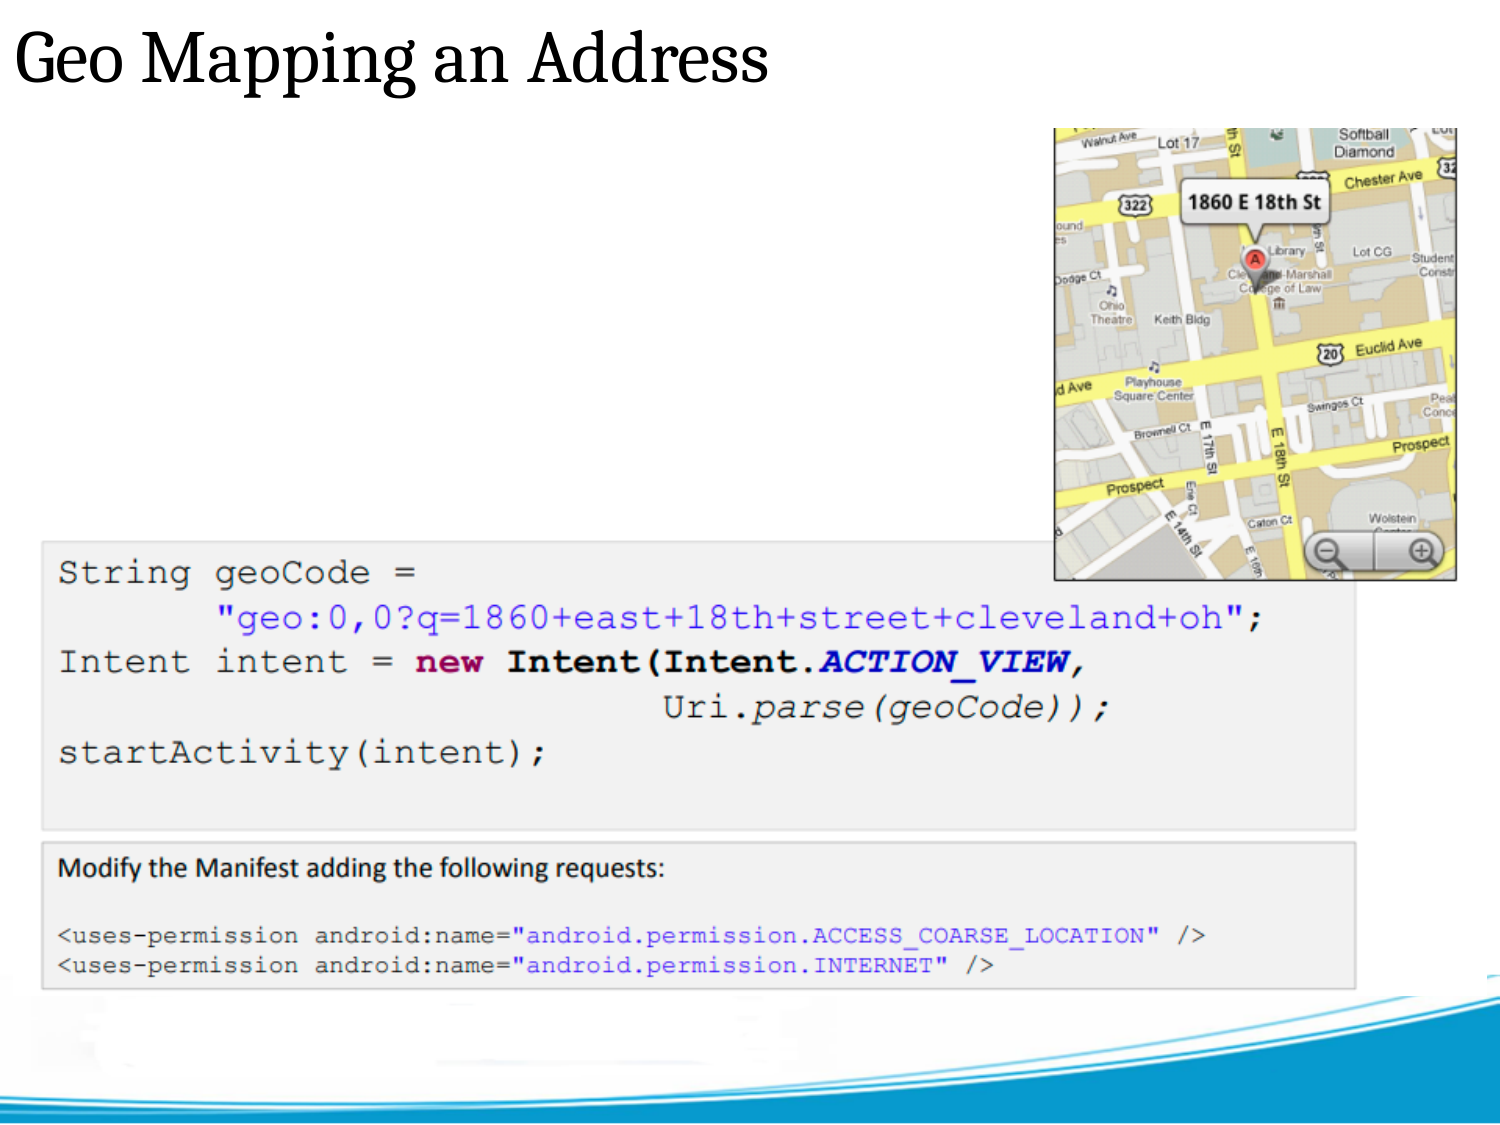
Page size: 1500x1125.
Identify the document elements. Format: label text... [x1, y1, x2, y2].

picture [0, 128, 1500, 1115]
text_box Geo Mapping an Address [0, 0, 830, 106]
